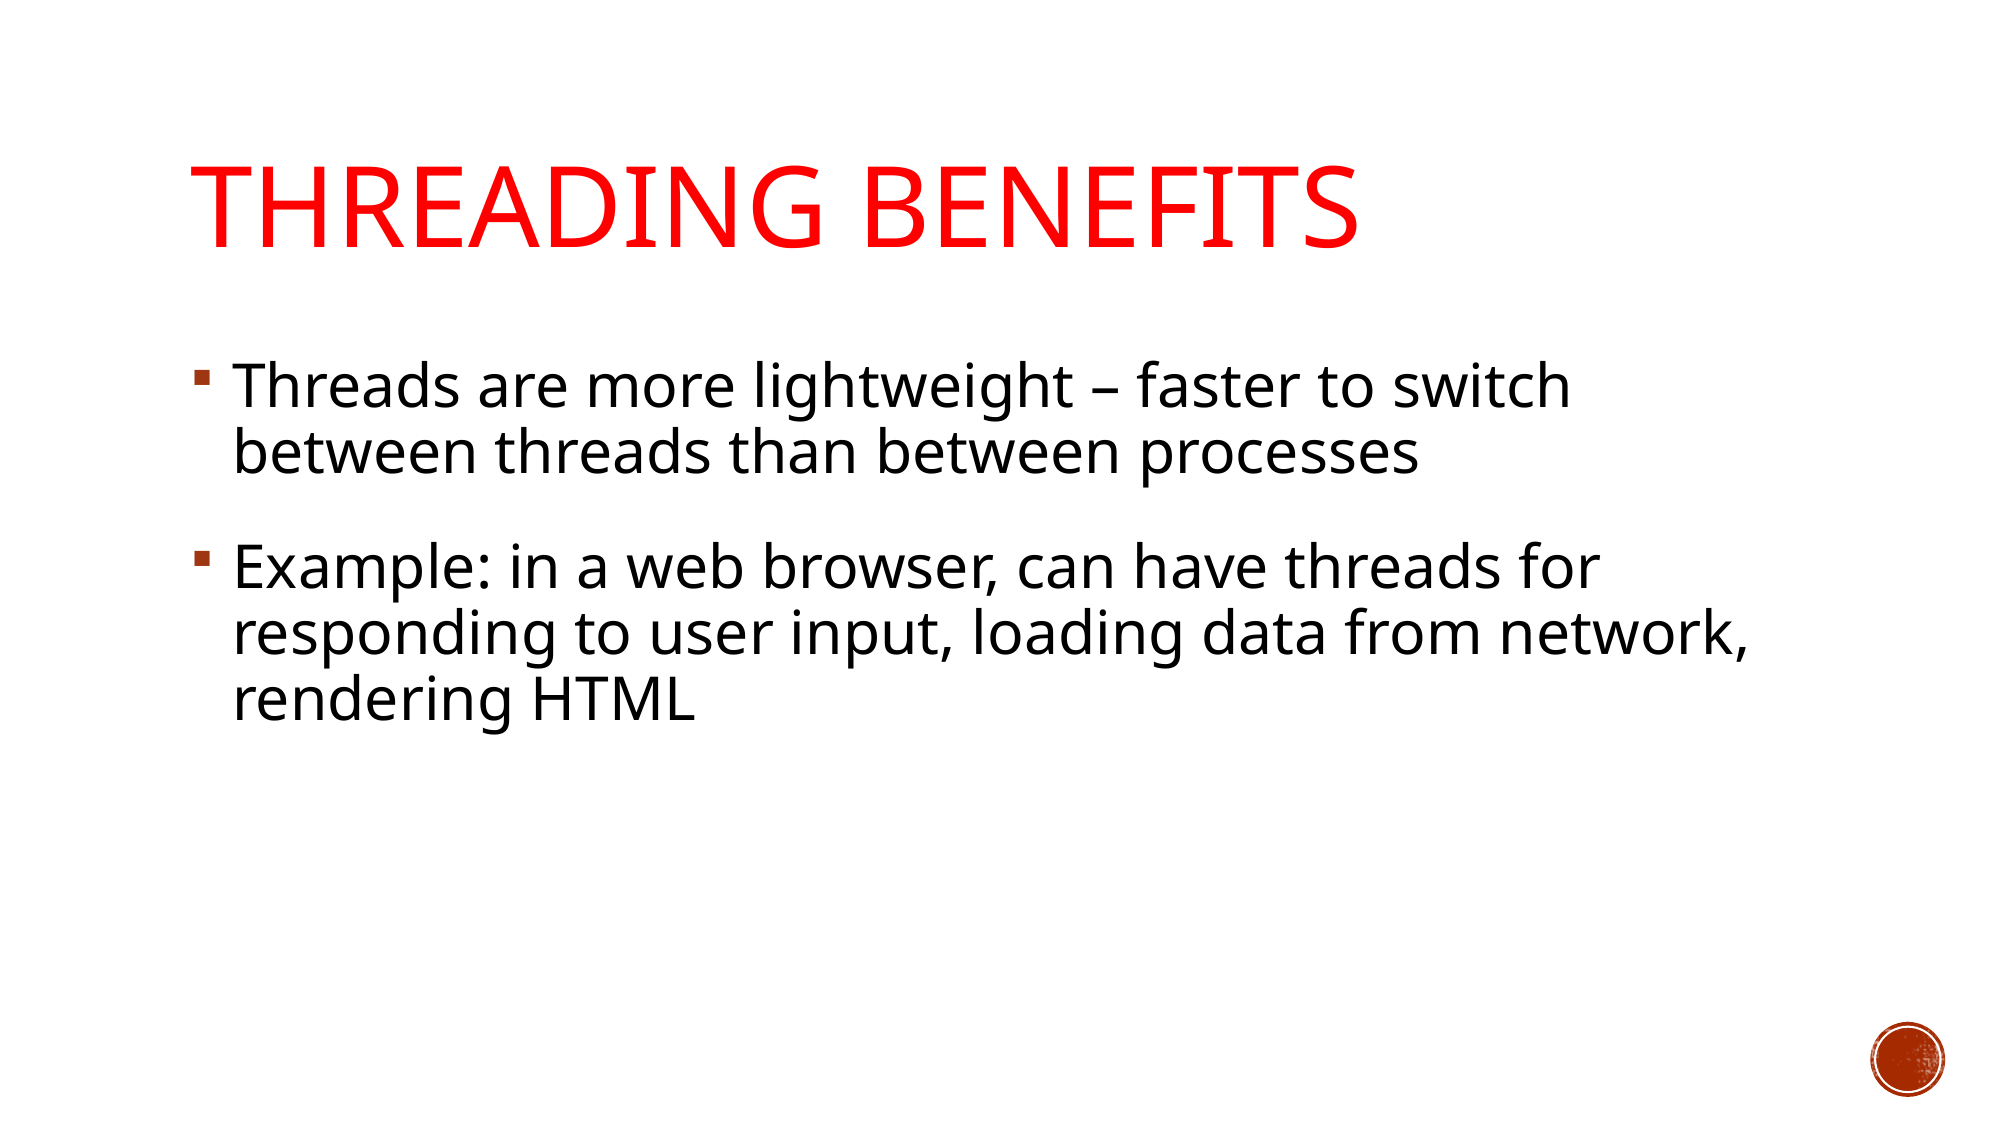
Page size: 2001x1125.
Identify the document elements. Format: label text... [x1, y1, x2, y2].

list Threads are more lightweight – faster to switch between threads than between processes Example: in a web browser, can have threads for responding to user input, loading data from network, rendering HTML [175, 348, 1826, 1013]
title Threading Benefits [175, 79, 1826, 344]
